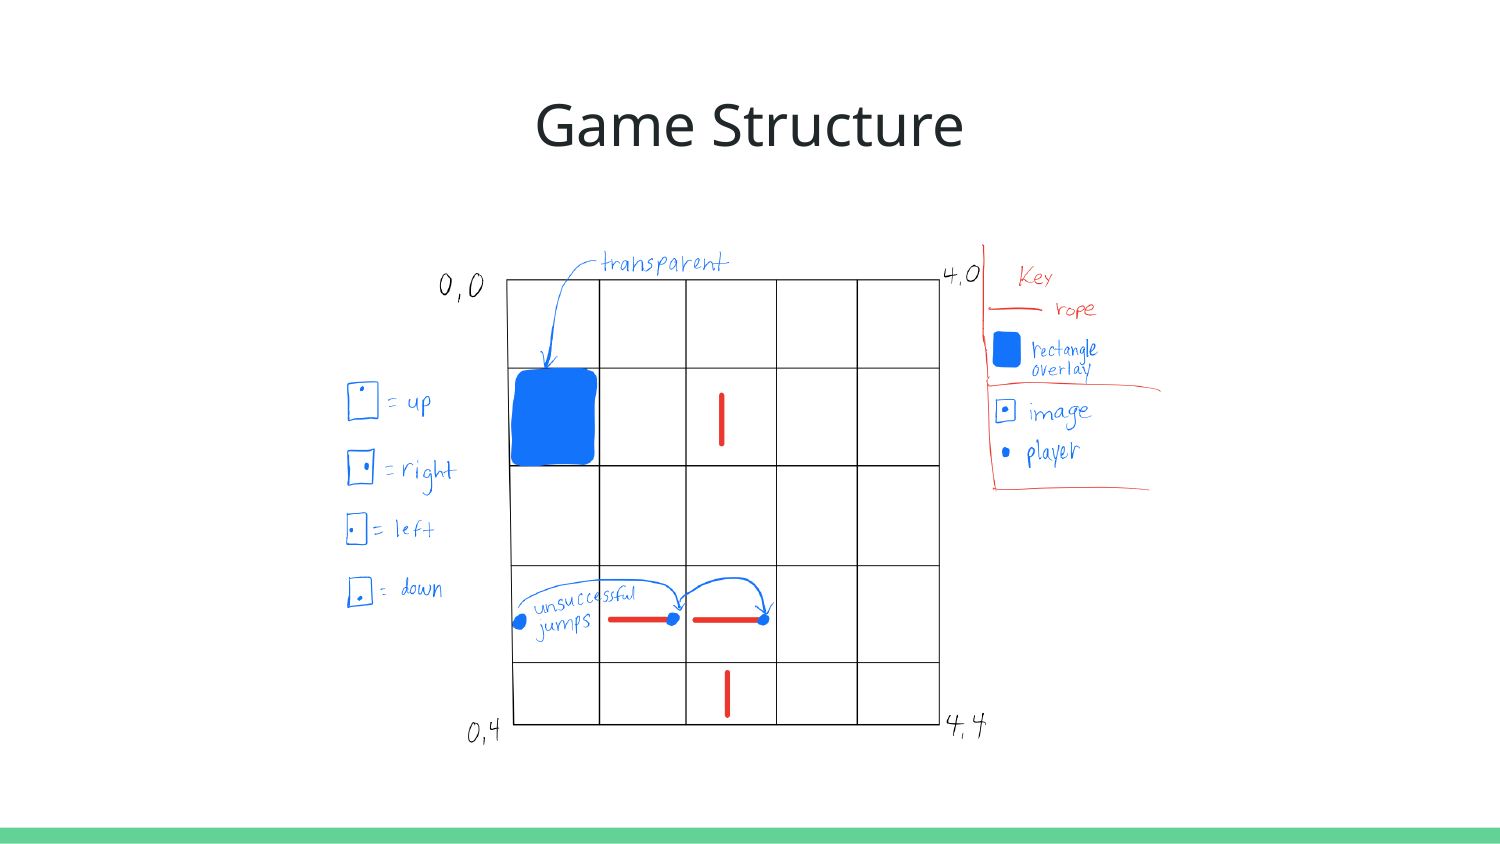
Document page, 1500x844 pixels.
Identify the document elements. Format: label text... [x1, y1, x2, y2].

picture [243, 152, 1257, 822]
title Game Structure [51, 72, 1449, 167]
